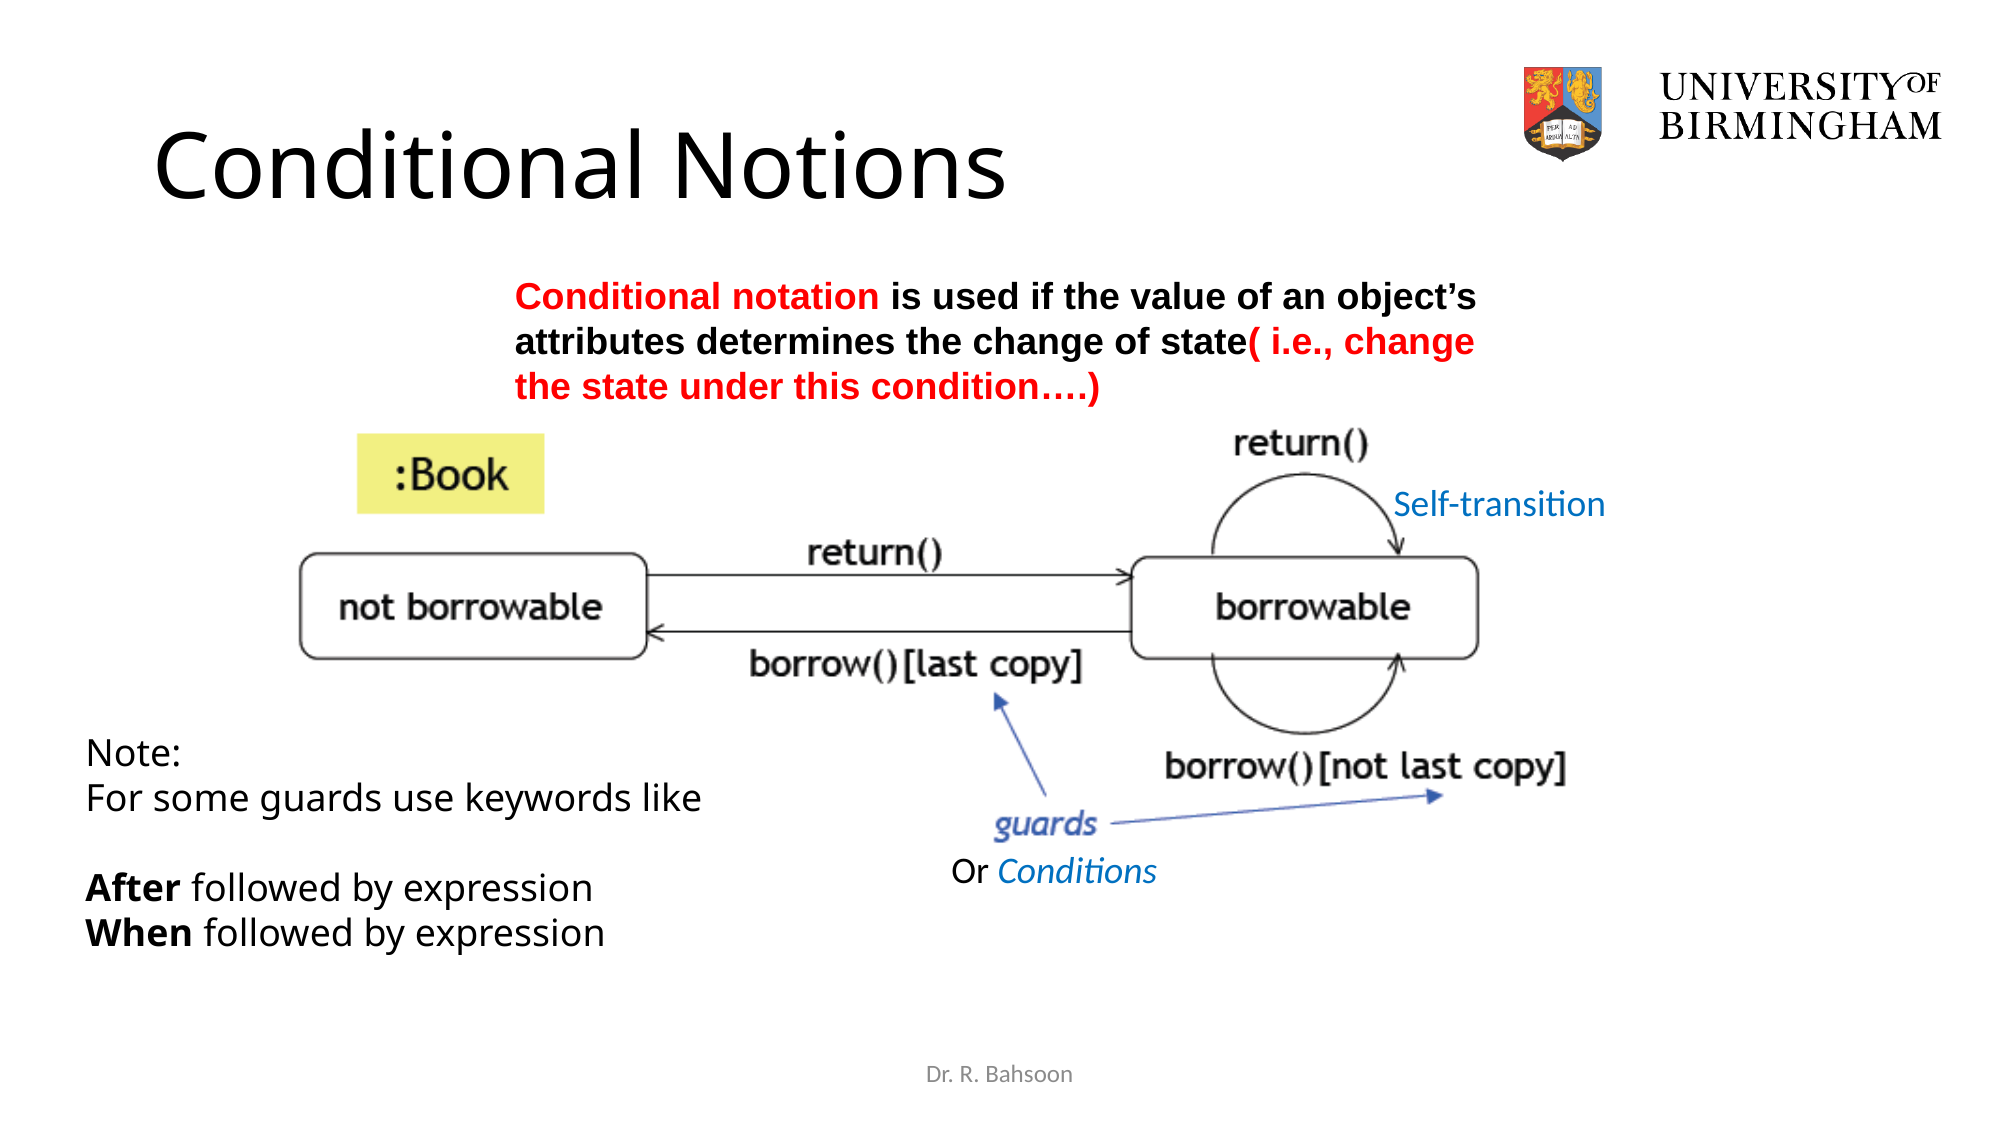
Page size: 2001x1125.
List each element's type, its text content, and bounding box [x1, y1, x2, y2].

text_box Note: For some guards use keywords like After followed by expression When followed by expression [70, 721, 718, 1007]
text_box Or Conditions [936, 852, 1173, 899]
footer Dr. R. Bahsoon [662, 1042, 1338, 1103]
picture [277, 401, 1590, 852]
text_box Self-transition [1590, 471, 1622, 531]
title Conditional Notions [137, 59, 1863, 278]
picture [1516, 59, 1948, 168]
text_box Conditional notation is used if the value of an object’s attributes determines the change of state( i.e., change the state under this condition….) [500, 264, 1500, 401]
